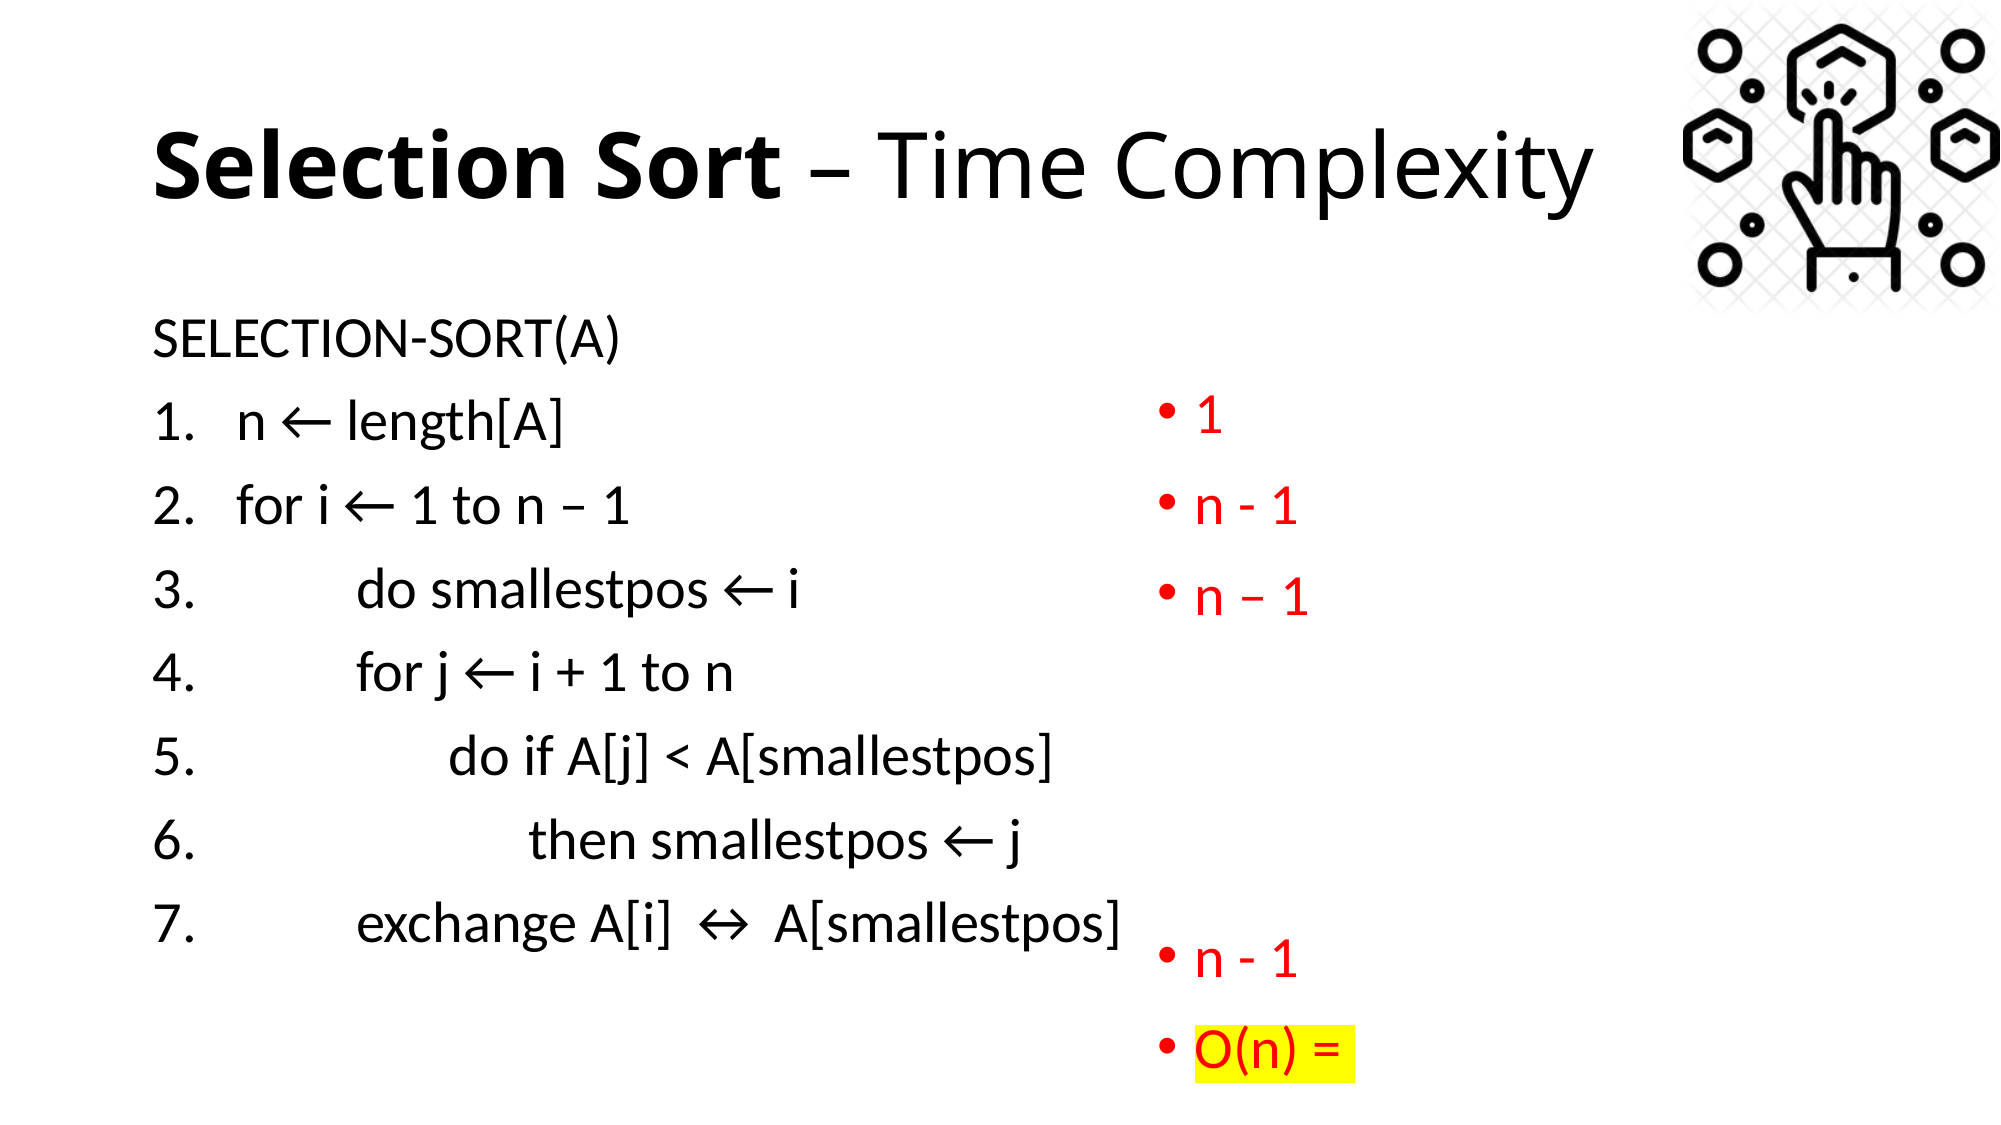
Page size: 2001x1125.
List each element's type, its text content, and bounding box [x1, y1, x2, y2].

title Selection Sort – Time Complexity [137, 59, 1683, 278]
picture [1683, 0, 2000, 317]
list SELECTION-SORT(A) n ← length[A] for i ← 1 to n – 1 do smallestpos ← i for j ← i + 1 to n do if A[j] < A[smallestpos] then smallestpos ← j exchange A[i] ↔ A[smallestpos] [137, 299, 1176, 1014]
